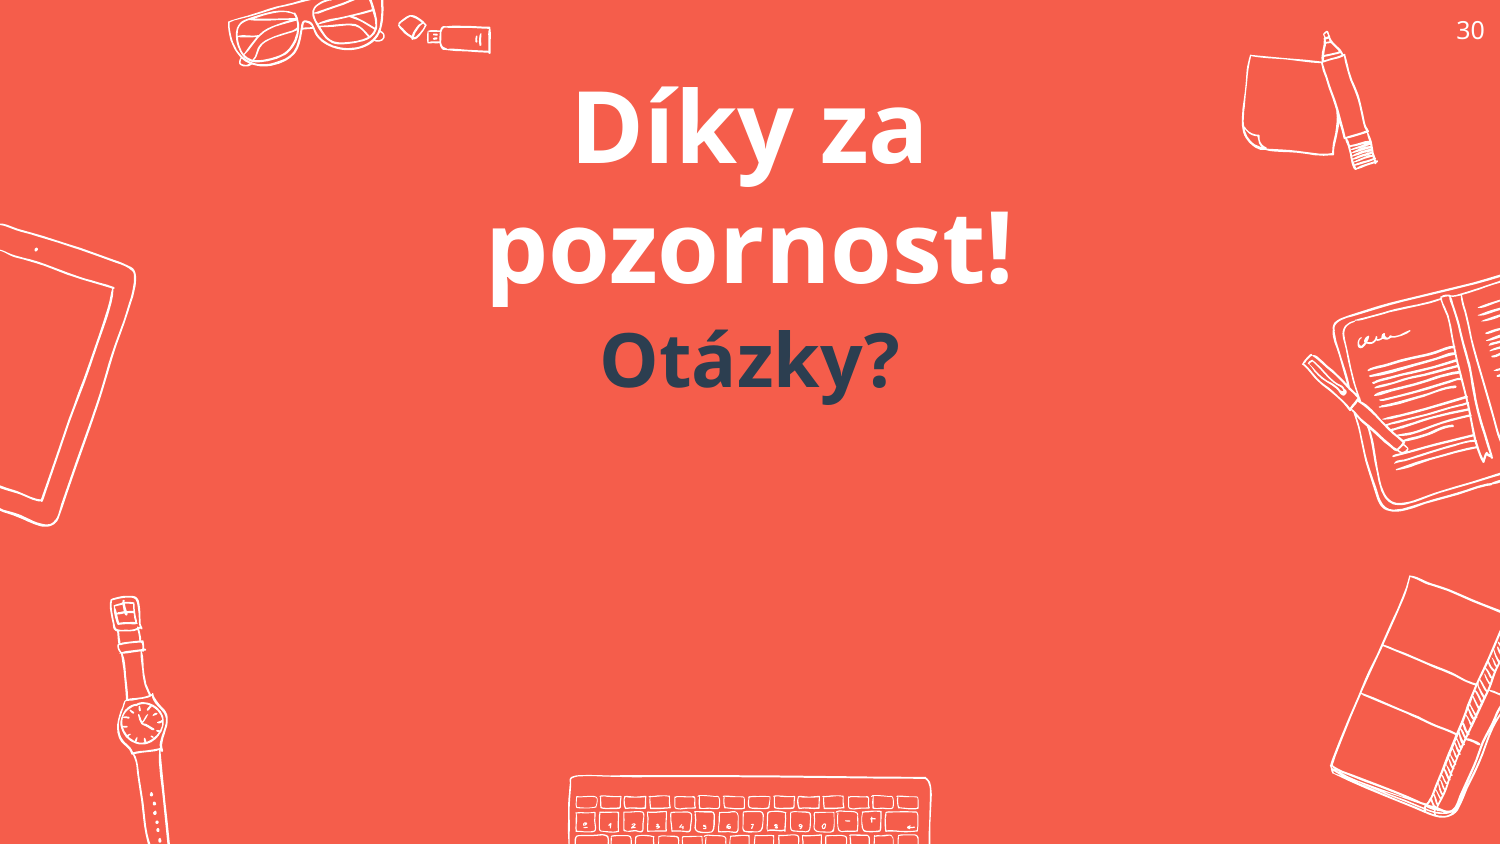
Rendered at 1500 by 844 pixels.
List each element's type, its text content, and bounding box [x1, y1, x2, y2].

slide_number 30 [1435, 0, 1500, 53]
title Díky za pozornost! [281, 182, 1219, 297]
subtitle Otázky? [281, 297, 1219, 426]
